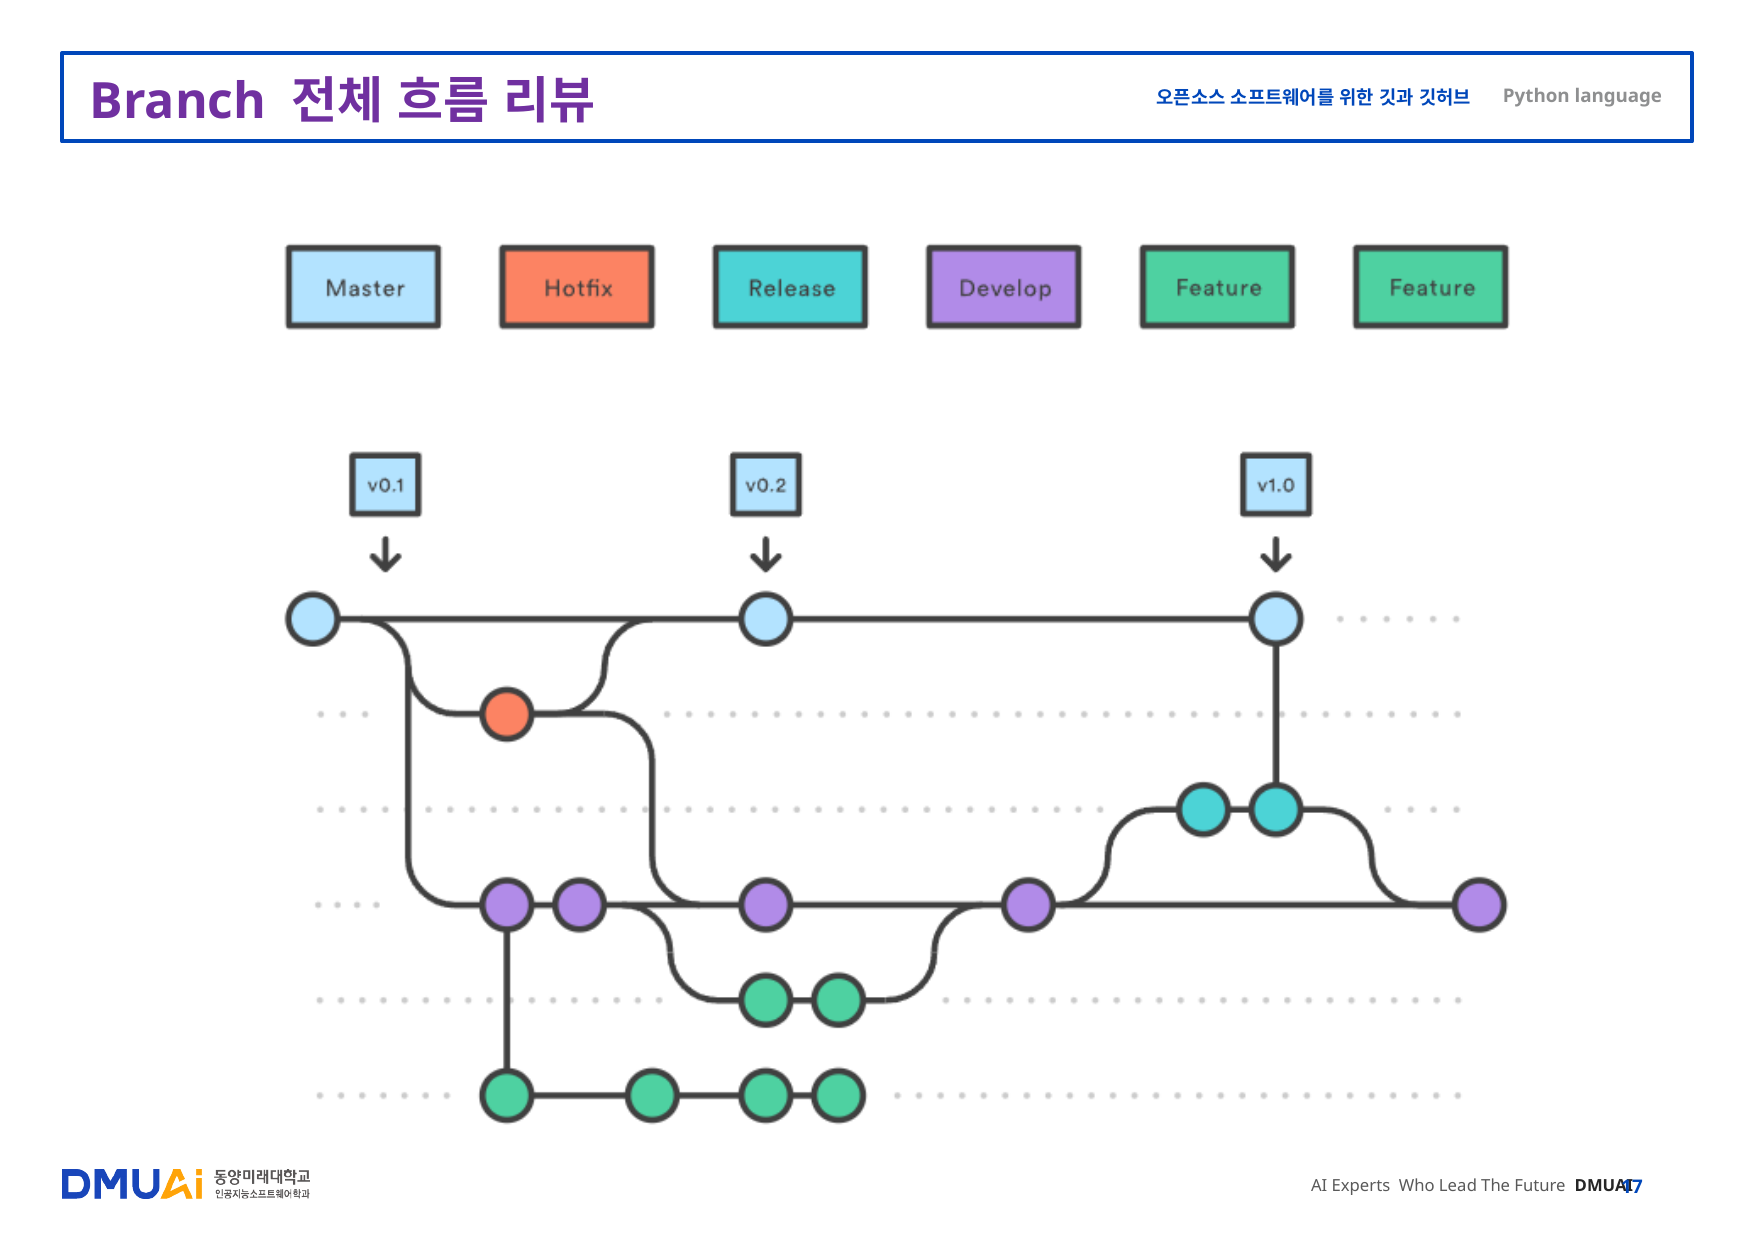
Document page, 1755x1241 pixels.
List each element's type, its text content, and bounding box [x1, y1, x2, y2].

picture [257, 220, 1527, 1141]
picture [62, 1169, 310, 1199]
title Branch 전체 흐름 리뷰 [72, 69, 1055, 128]
